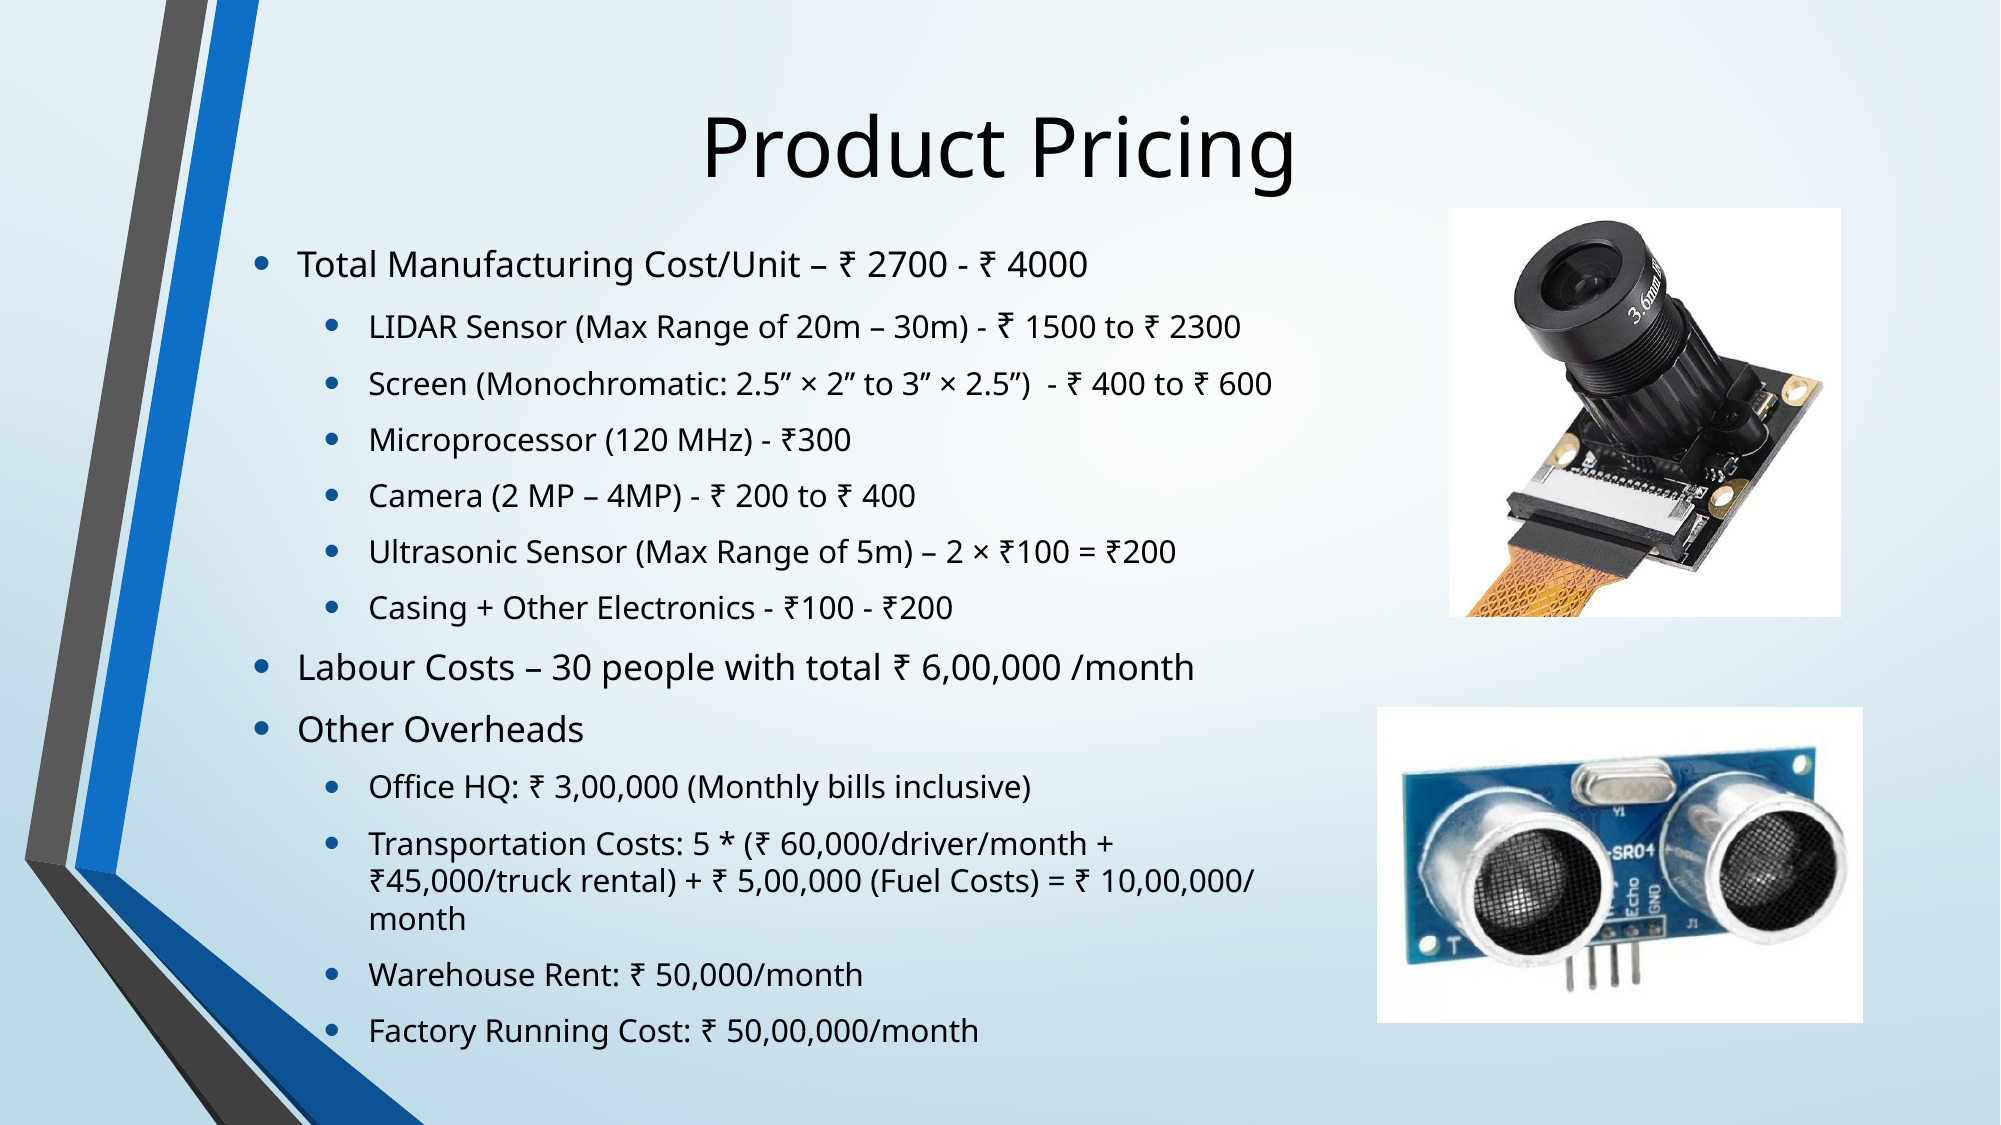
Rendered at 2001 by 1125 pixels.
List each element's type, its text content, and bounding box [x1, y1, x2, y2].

picture [1449, 208, 1842, 618]
title Product Pricing [187, 22, 1813, 266]
list Total Manufacturing Cost/Unit – ₹ 2700 - ₹ 4000 LIDAR Sensor (Max Range of 20m – 30m) - ₹ 1500 to ₹ 2300 Screen (Monochromatic: 2.5’’ × 2’’ to 3’’ × 2.5’’) - ₹ 400 to ₹ 600 Microprocessor (120 MHz) - ₹300 Camera (2 MP – 4MP) - ₹ 200 to ₹ 400 Ultrasonic Sensor (Max Range of 5m) – 2 × ₹100 = ₹200 Casing + Other Electronics - ₹100 - ₹200 Labour Costs – 30 people with total ₹ 6,00,000 /month Other Overheads Office HQ: ₹ 3,00,000 (Monthly bills inclusive) Transportation Costs: 5 * (₹ 60,000/driver/month + ₹45,000/truck rental) + ₹ 5,00,000 (Fuel Costs) = ₹ 10,00,000/ month Warehouse Rent: ₹ 50,000/month Factory Running Cost: ₹ 50,00,000/month [237, 225, 1306, 1065]
picture [1377, 706, 1863, 1024]
